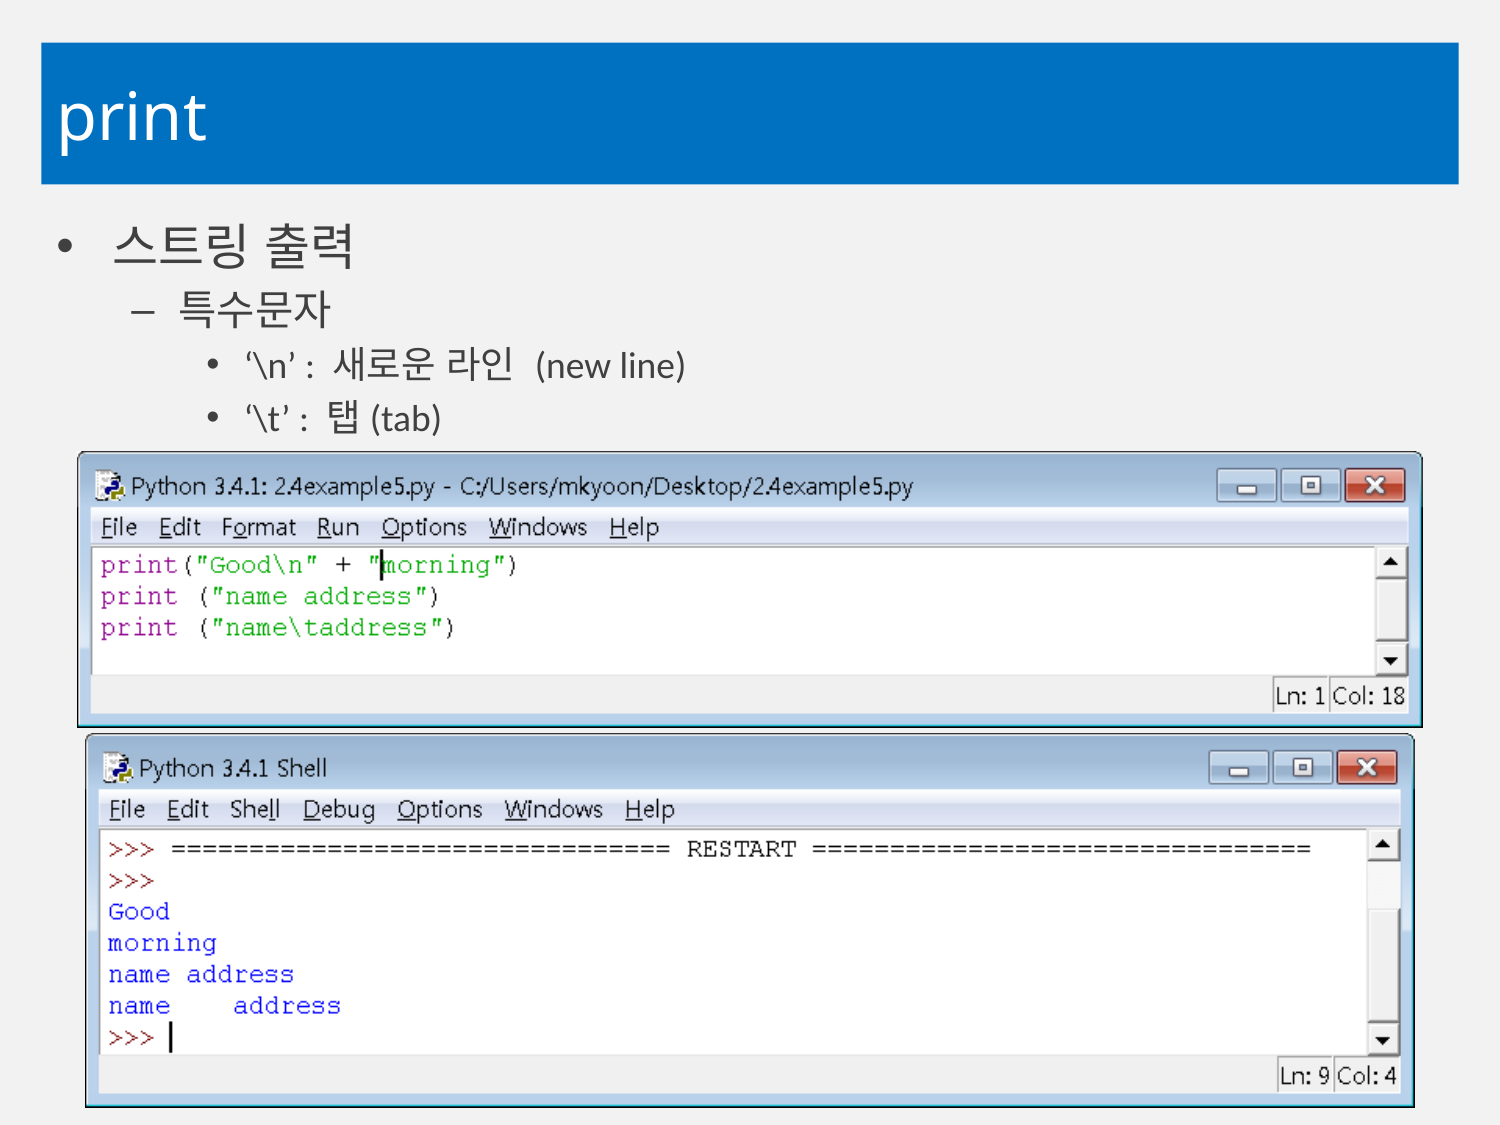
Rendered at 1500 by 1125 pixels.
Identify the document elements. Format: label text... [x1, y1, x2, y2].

list 스트링 출력 특수문자 ‘\n’ : 새로운 라인 (new line) ‘\t’ : 탭(tab) [41, 208, 1459, 1000]
title print [41, 42, 1459, 185]
picture [77, 450, 1423, 729]
picture [84, 733, 1415, 1108]
